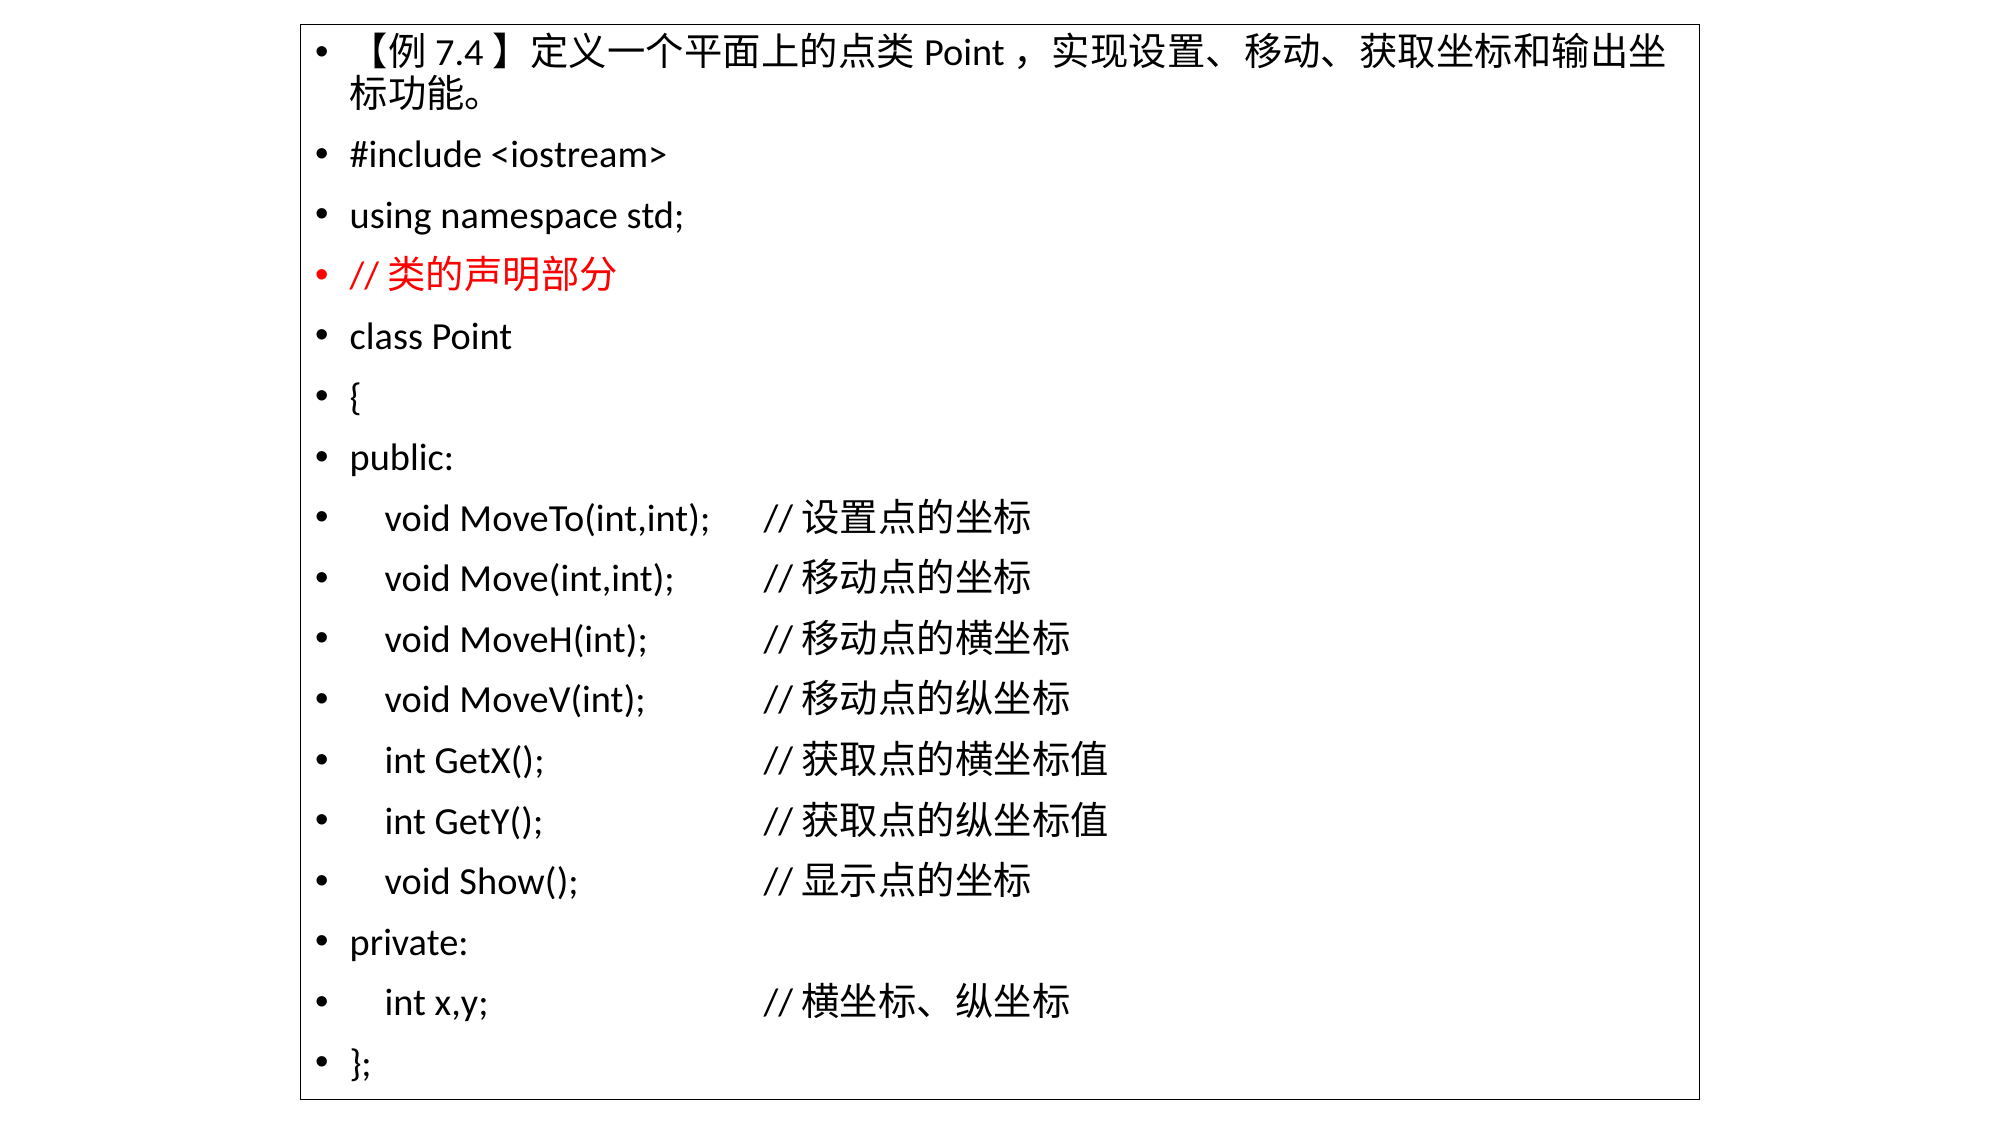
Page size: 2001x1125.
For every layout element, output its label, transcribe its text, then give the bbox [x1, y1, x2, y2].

list 【例7.4】定义一个平面上的点类Point，实现设置、移动、获取坐标和输出坐标功能。 #include <iostream> using namespace std; //类的声明部分 class Point { public: void MoveTo(int,int); //设置点的坐标 void Move(int,int); //移动点的坐标 void MoveH(int); //移动点的横坐标 void MoveV(int); //移动点的纵坐标 int GetX(); //获取点的横坐标值 int GetY(); //获取点的纵坐标值 void Show(); //显示点的坐标 private: int x,y; //横坐标、纵坐标 }; [300, 24, 1700, 1100]
